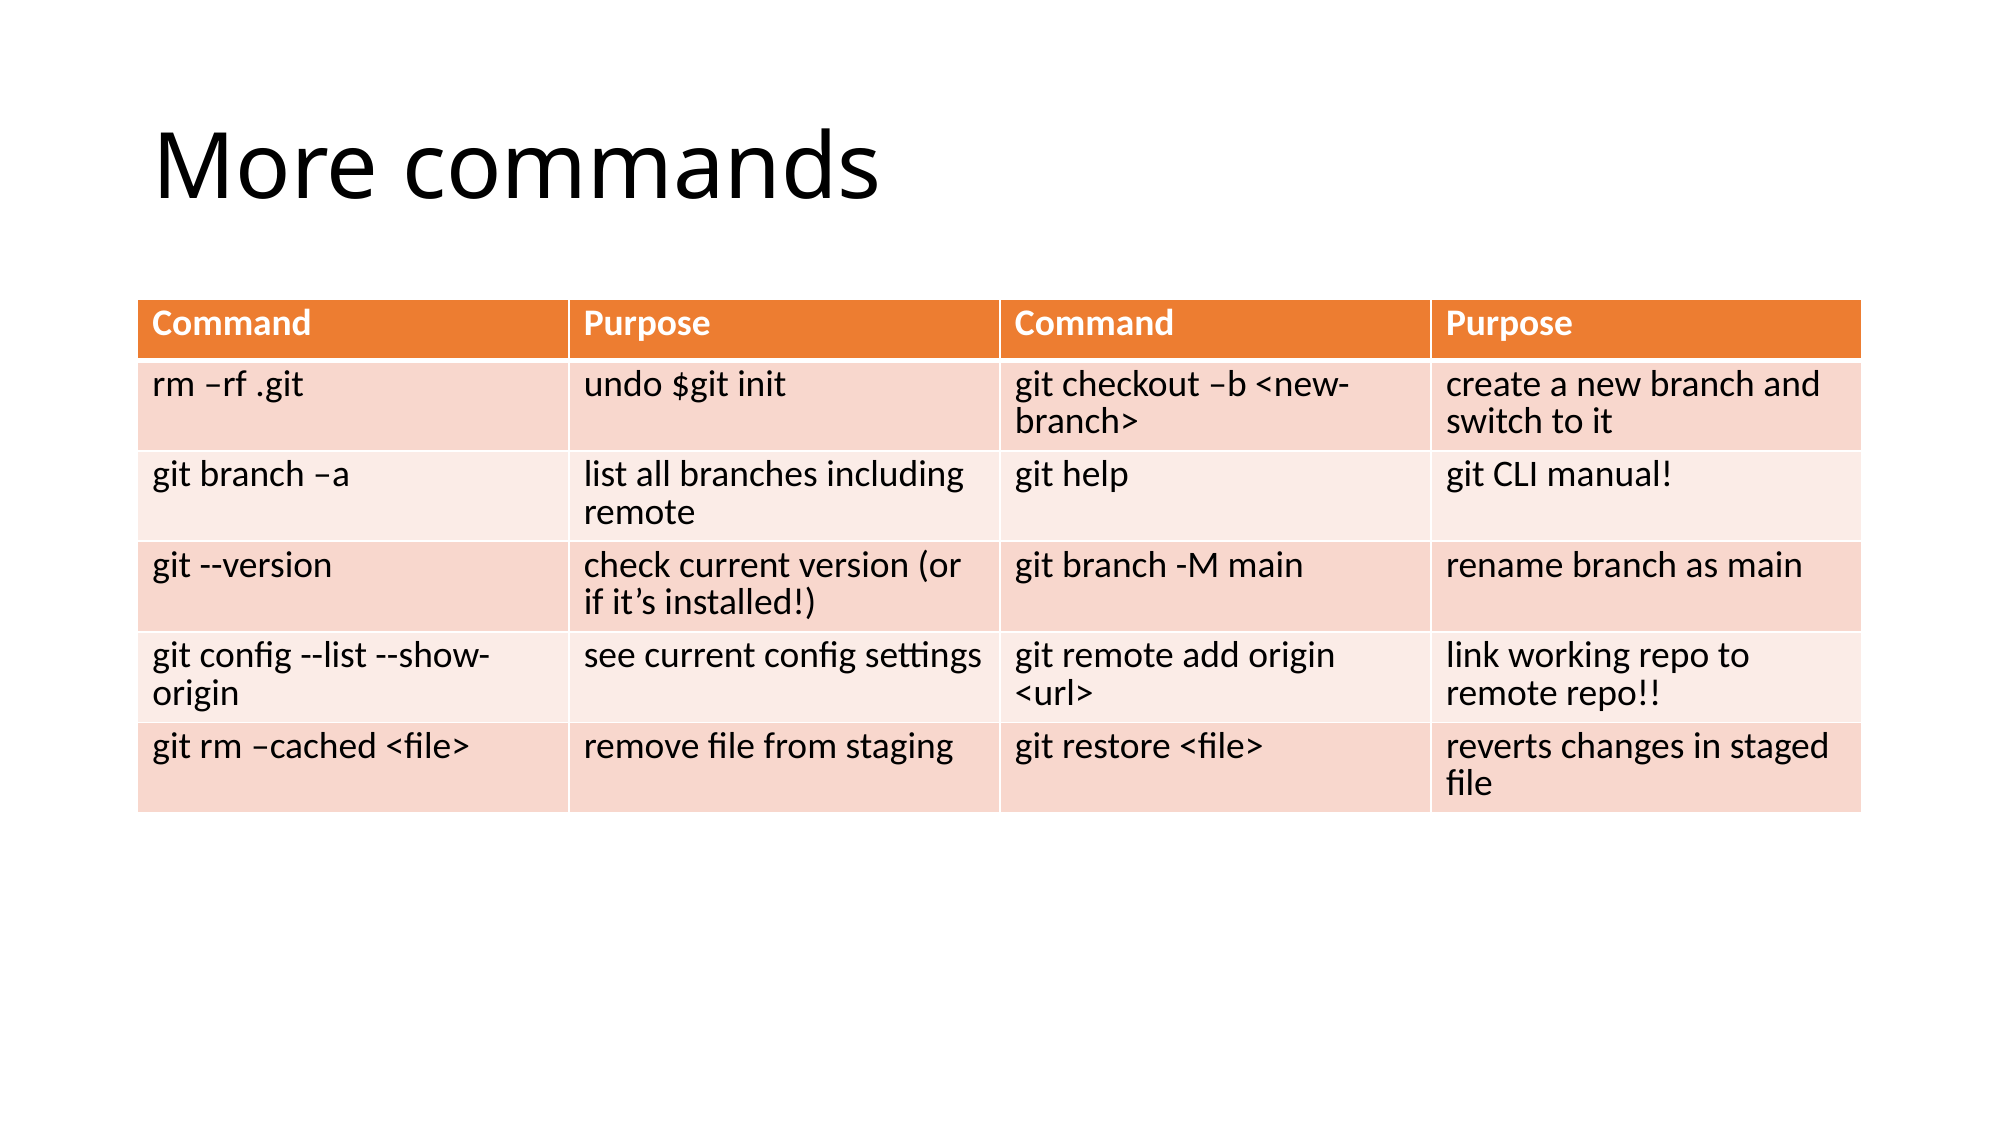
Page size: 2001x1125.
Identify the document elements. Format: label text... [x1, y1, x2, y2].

table_header Command [138, 300, 568, 358]
table_cell git restore <file> [1001, 723, 1430, 812]
table_cell git help [1001, 452, 1430, 540]
table_cell git checkout –b <new-branch> [1001, 363, 1430, 450]
table_cell rm –rf .git [138, 363, 568, 450]
table_cell create a new branch and switch to it [1432, 363, 1861, 450]
table_cell undo $git init [570, 363, 999, 450]
table_cell git rm –cached <file> [138, 723, 568, 812]
table_cell link working repo to remote repo!! [1432, 633, 1861, 722]
table_cell git CLI manual! [1432, 452, 1861, 540]
table_header Purpose [1432, 300, 1861, 358]
table_cell git --version [138, 542, 568, 631]
table_cell remove file from staging [570, 723, 999, 812]
table_cell reverts changes in staged file [1432, 723, 1861, 812]
table_cell git remote add origin <url> [1001, 633, 1430, 722]
title More commands [137, 59, 1863, 278]
table_cell see current config settings [570, 633, 999, 722]
table_cell git branch –a [138, 452, 568, 540]
table_cell rename branch as main [1432, 542, 1861, 631]
table_header Command [1001, 300, 1430, 358]
table_cell git config --list --show-origin [138, 633, 568, 722]
table_header Purpose [570, 300, 999, 358]
table_cell git branch -M main [1001, 542, 1430, 631]
table_cell list all branches including remote [570, 452, 999, 540]
table_cell check current version (or if it’s installed!) [570, 542, 999, 631]
